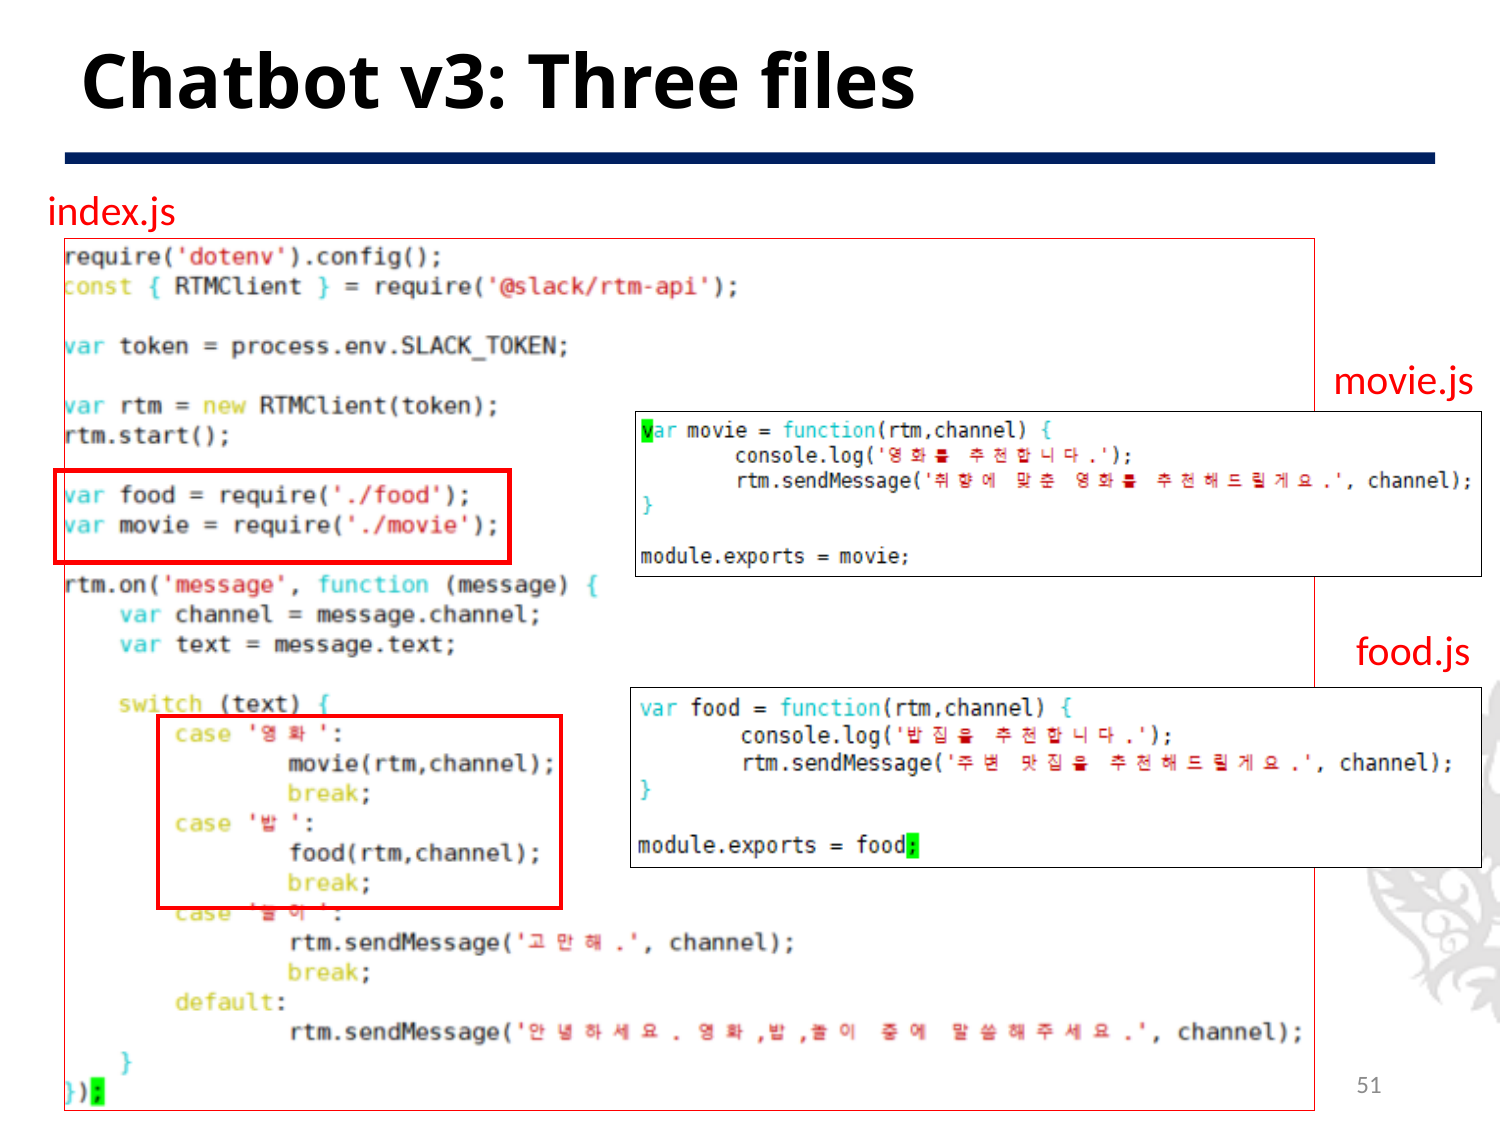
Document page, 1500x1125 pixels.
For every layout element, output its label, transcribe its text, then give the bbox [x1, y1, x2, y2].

text_box index.js [32, 176, 191, 242]
title Chatbot v3: Three files [64, 26, 1436, 143]
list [64, 238, 1315, 1111]
picture [630, 687, 1482, 868]
picture [635, 411, 1482, 577]
slide_number 51 [1315, 1057, 1397, 1111]
text_box food.js [1341, 616, 1486, 682]
text_box movie.js [1318, 345, 1490, 411]
text_box [54, 470, 64, 563]
